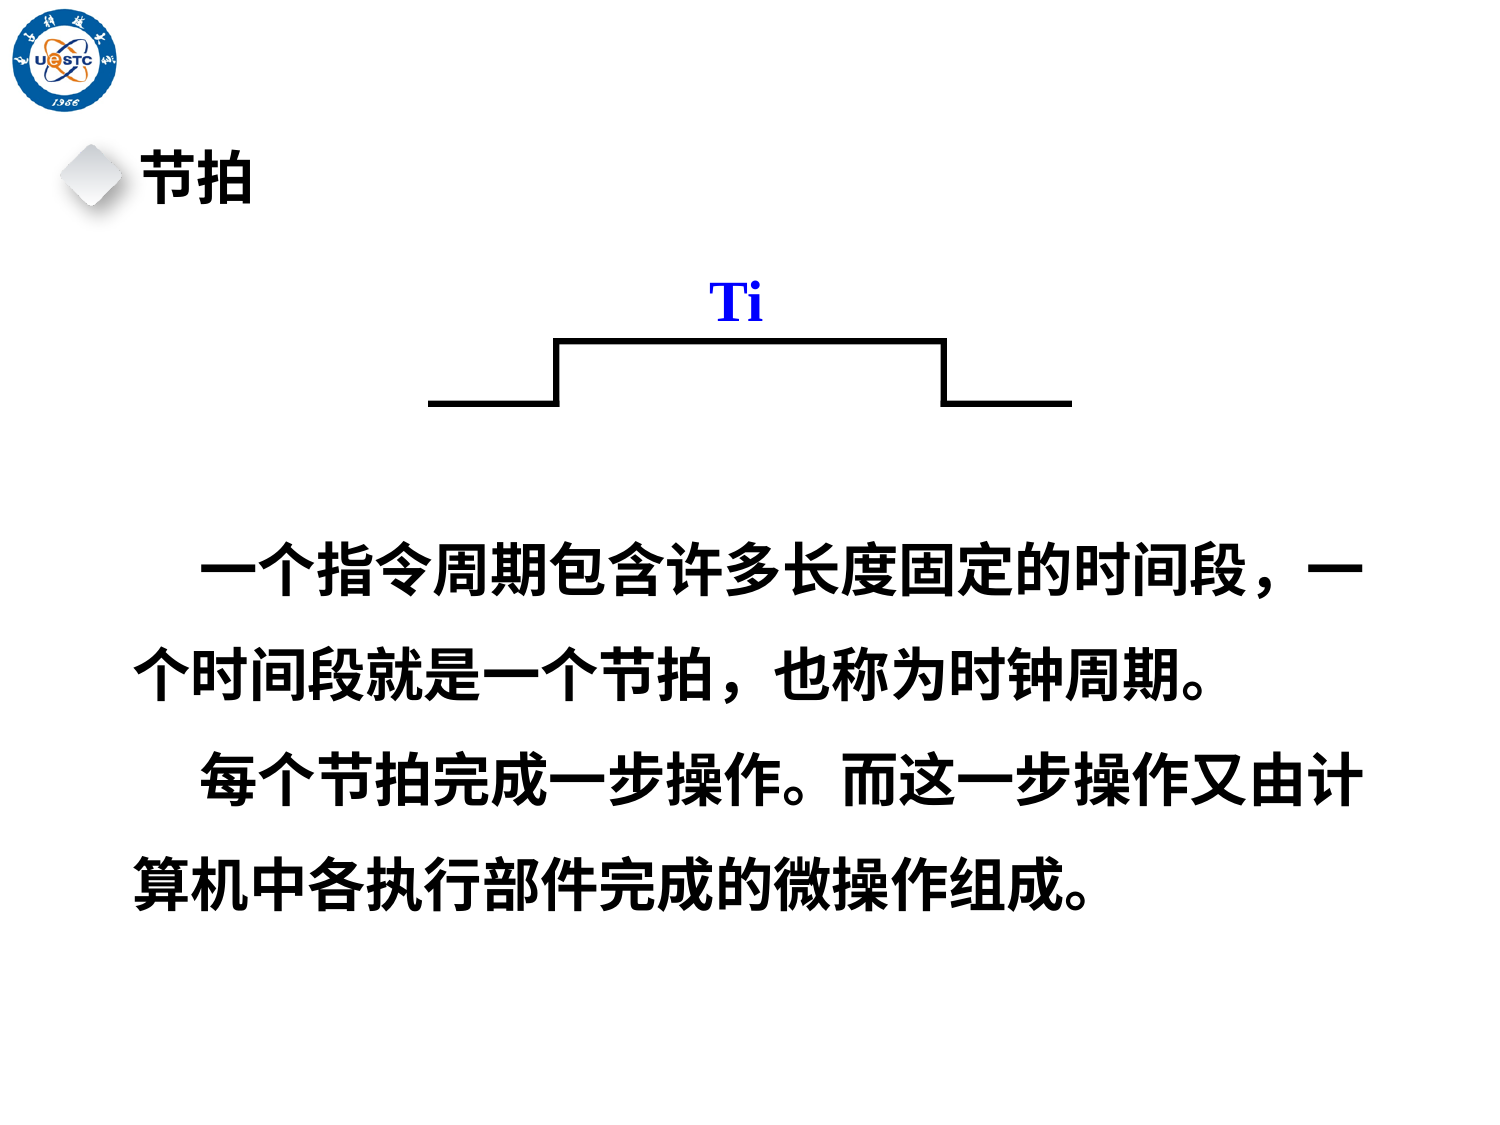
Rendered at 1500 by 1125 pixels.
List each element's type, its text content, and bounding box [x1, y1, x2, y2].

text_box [431, 255, 1069, 404]
text_box 一个指令周期包含许多长度固定的时间段，一个时间段就是一个节拍，也称为时钟周期。 每个节拍完成一步操作。而这一步操作又由计算机中各执行部件完成的微操作组成。 [117, 490, 1437, 926]
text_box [52, 133, 272, 221]
picture [5, 7, 124, 114]
